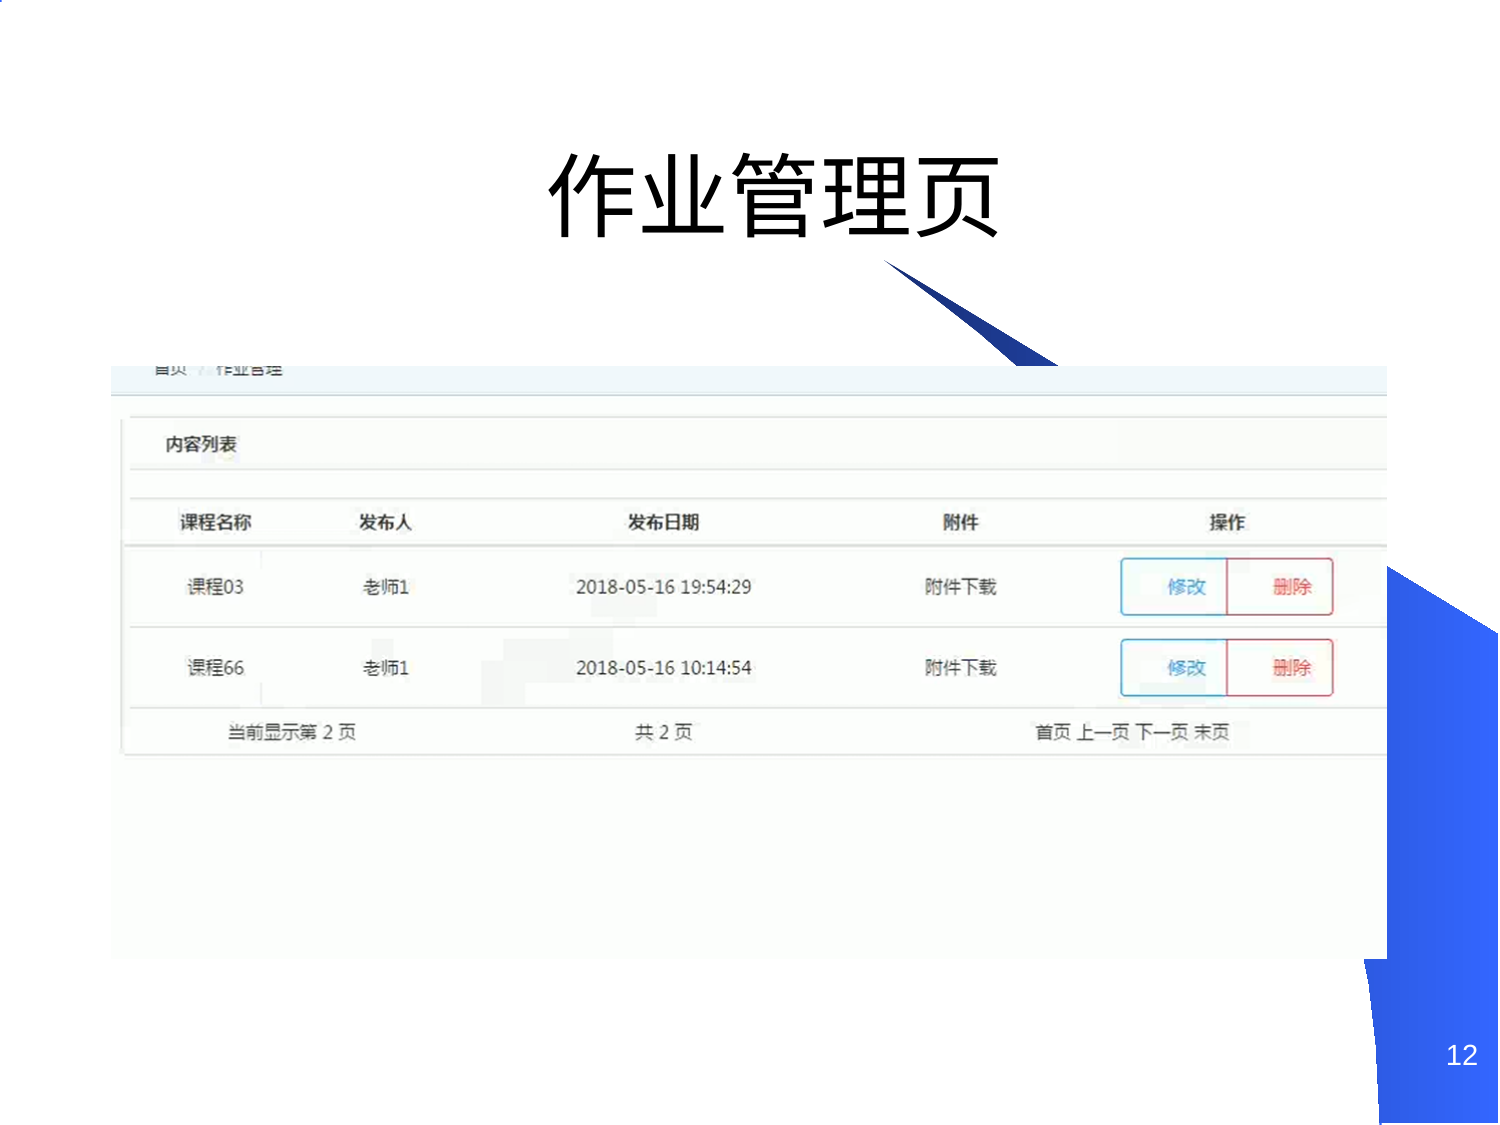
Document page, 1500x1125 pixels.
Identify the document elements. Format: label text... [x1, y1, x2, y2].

slide_number 12 [1180, 1008, 1494, 1072]
title 作业管理页 [111, 99, 1438, 288]
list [111, 366, 1388, 959]
